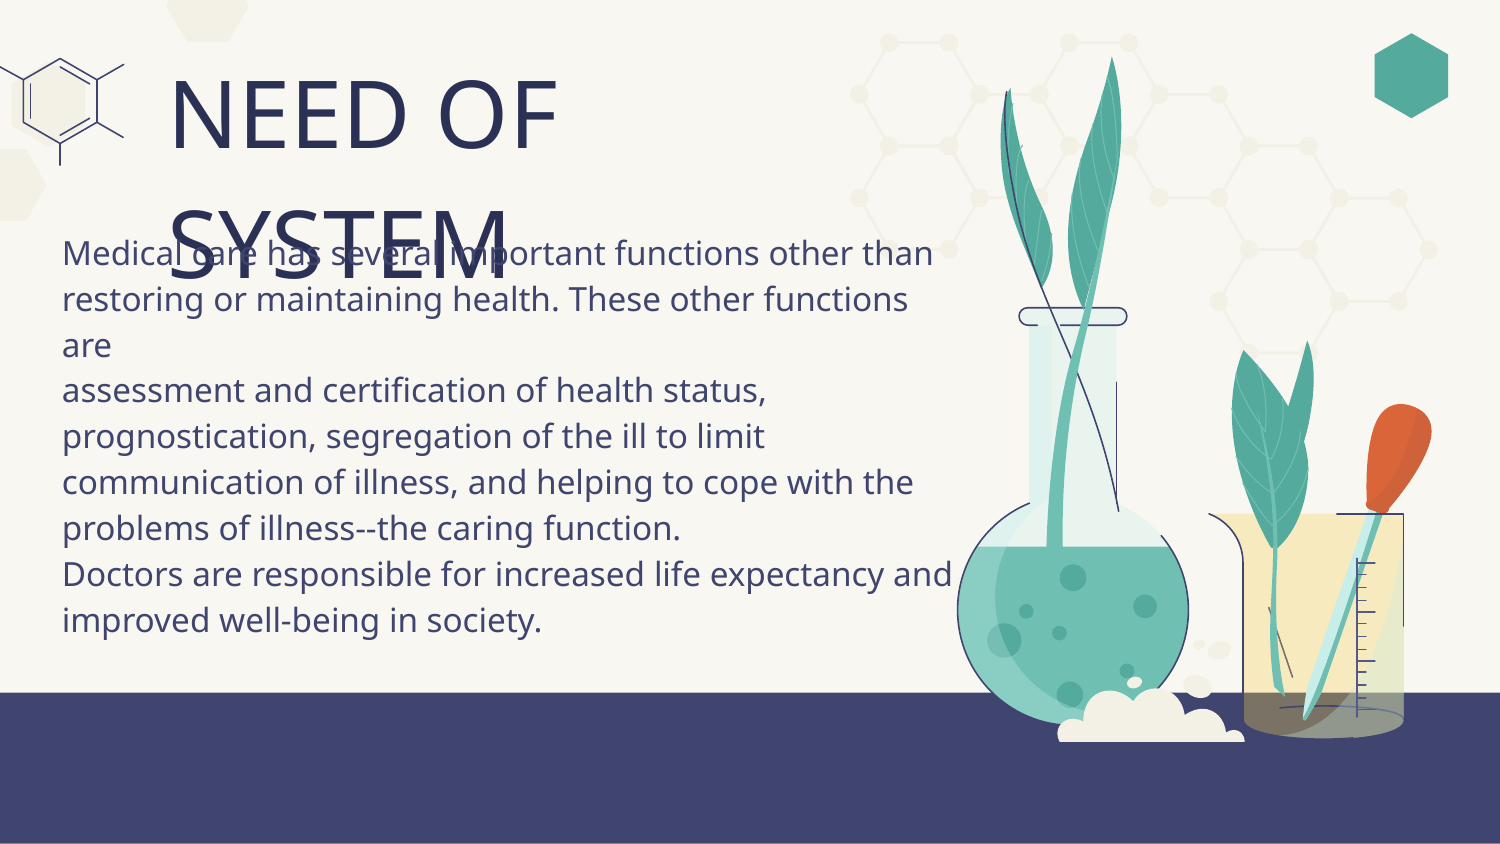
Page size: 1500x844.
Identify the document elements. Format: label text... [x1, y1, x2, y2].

title NEED OF SYSTEM [152, 23, 792, 134]
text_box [0, 58, 124, 166]
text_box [1191, 403, 1439, 743]
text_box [983, 56, 1135, 573]
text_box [1225, 340, 1326, 698]
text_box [957, 307, 1245, 743]
subtitle Medical care has several important functions other than restoring or maintaining health. These other functions are assessment and certification of health status, prognostication, segregation of the ill to limit communication of illness, and helping to cope with the problems of illness--the caring function. Doctors are responsible for increased life expectancy and improved well-being in society. [46, 210, 973, 502]
